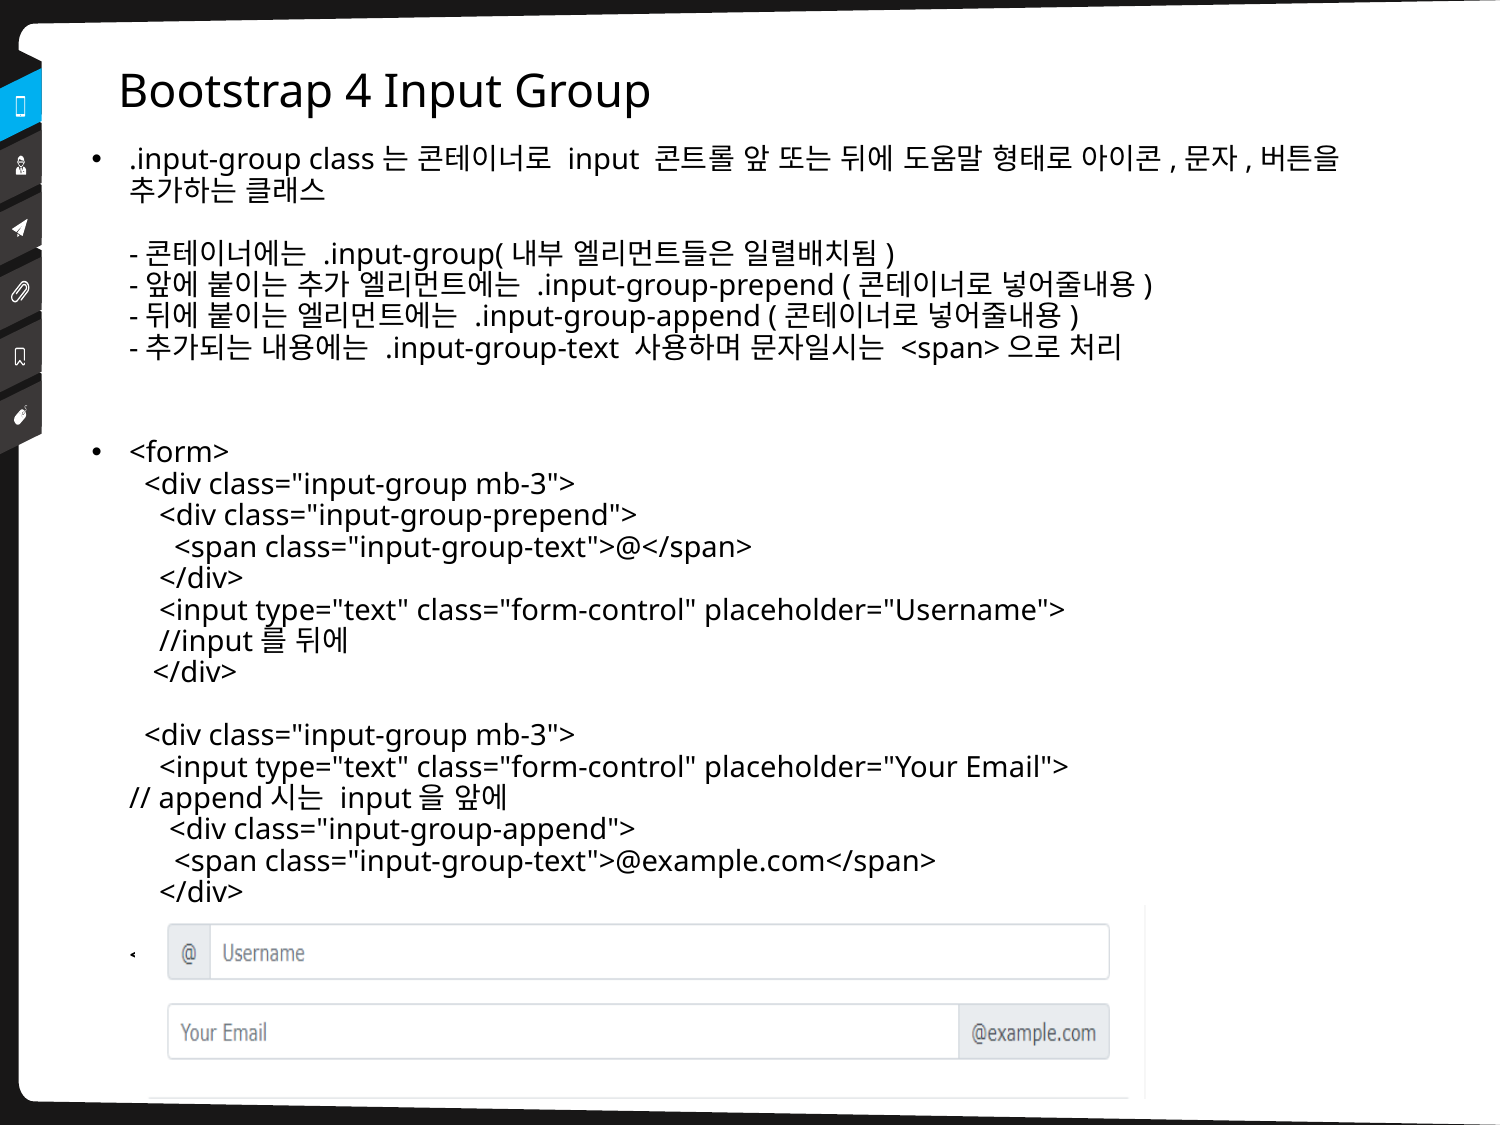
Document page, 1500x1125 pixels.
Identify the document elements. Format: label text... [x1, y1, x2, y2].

title Bootstrap 4 Input Group [103, 59, 1397, 126]
picture [135, 905, 1244, 1099]
list .input-group class는 콘테이너로 input 콘트롤 앞 또는 뒤에 도움말 형태로 아이콘,문자,버튼을 추가하는 클래스 -콘테이너에는 .input-group(내부 엘리먼트들은 일렬배치됨) -앞에 붙이는 추가 엘리먼트에는 .input-group-prepend (콘테이너로 넣어줄내용) -뒤에 붙이는 엘리먼트에는 .input-group-append (콘테이너로 넣어줄내용) -추가되는 내용에는 .input-group-text 사용하며 문자일시는 <span>으로 처리 <form> <div class="input-group mb-3"> <div class="input-group-prepend"> <span class="input-group-text">@</span> </div> <input type="text" class="form-control" placeholder="Username"> //input를 뒤에 </div> <div class="input-group mb-3"> <input type="text" class="form-control" placeholder="Your Email"> // append시는 input을 앞에 <div class="input-group-append"> <span class="input-group-text">@example.com</span> </div> </div> </form> [76, 137, 1447, 917]
